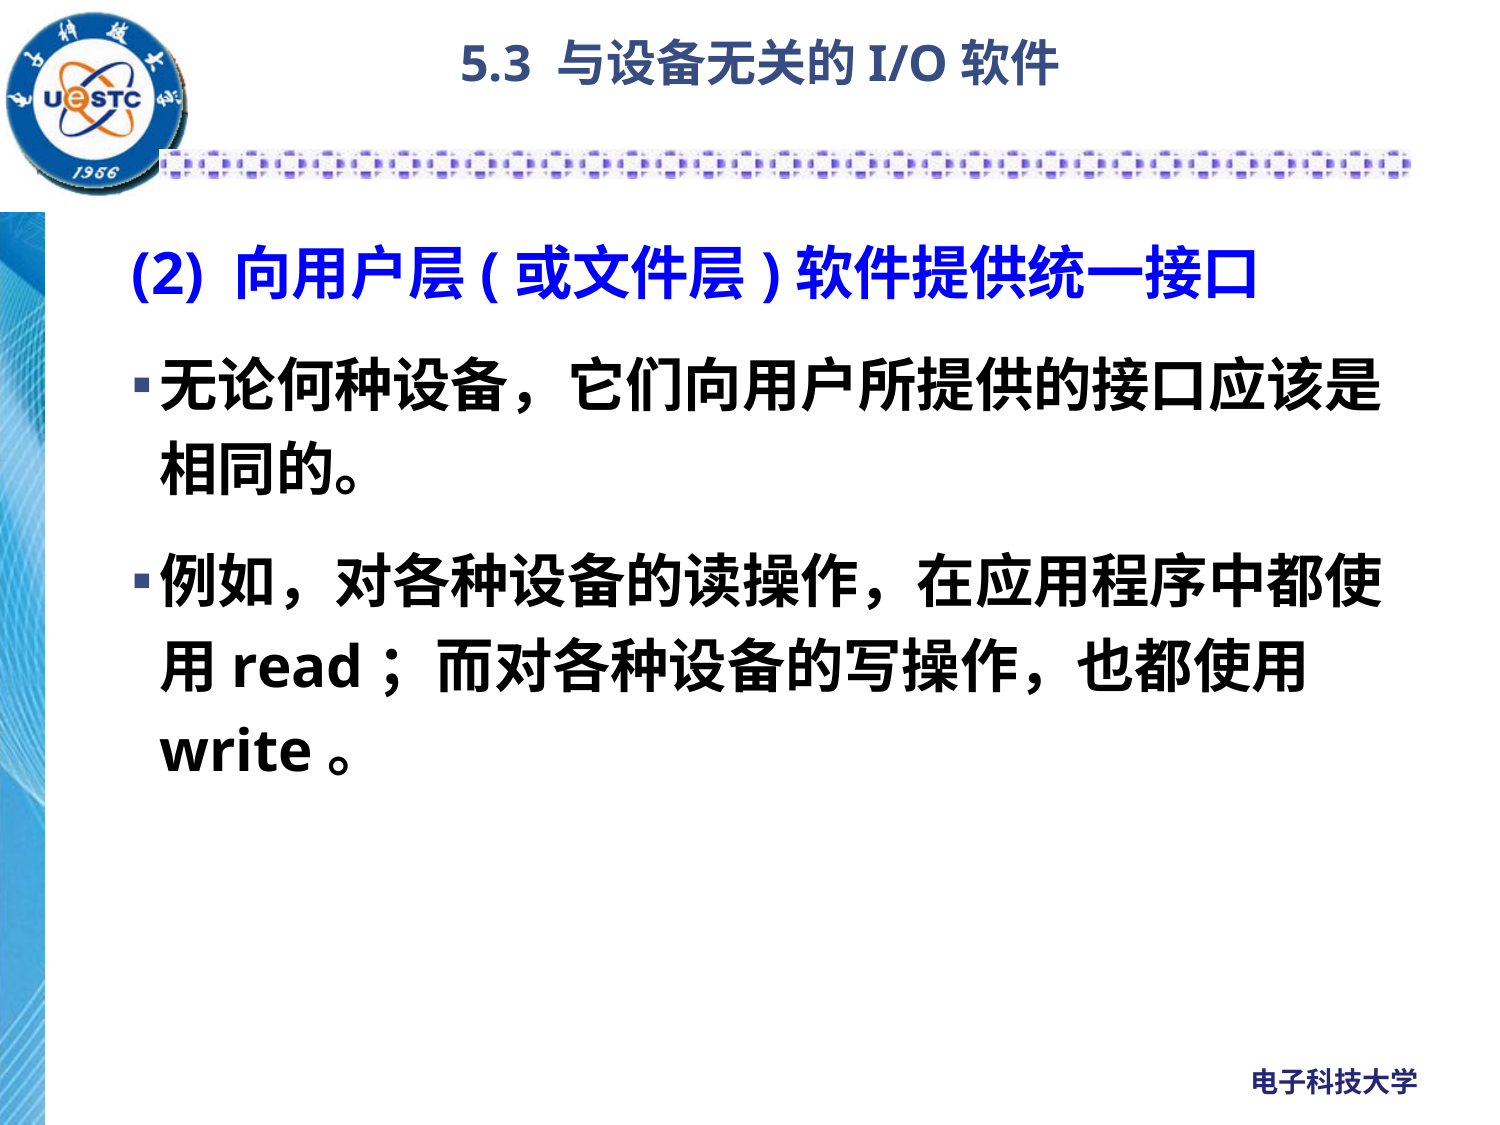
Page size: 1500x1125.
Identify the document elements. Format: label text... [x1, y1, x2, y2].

picture [5, 0, 1411, 197]
picture [0, 212, 45, 1125]
list (2) 向用户层(或文件层)软件提供统一接口 无论何种设备，它们向用户所提供的接口应该是相同的。 例如，对各种设备的读操作，在应用程序中都使用read；而对各种设备的写操作，也都使用write。 [116, 215, 1442, 1062]
title 5.3 与设备无关的I/O软件 [159, 31, 1362, 122]
